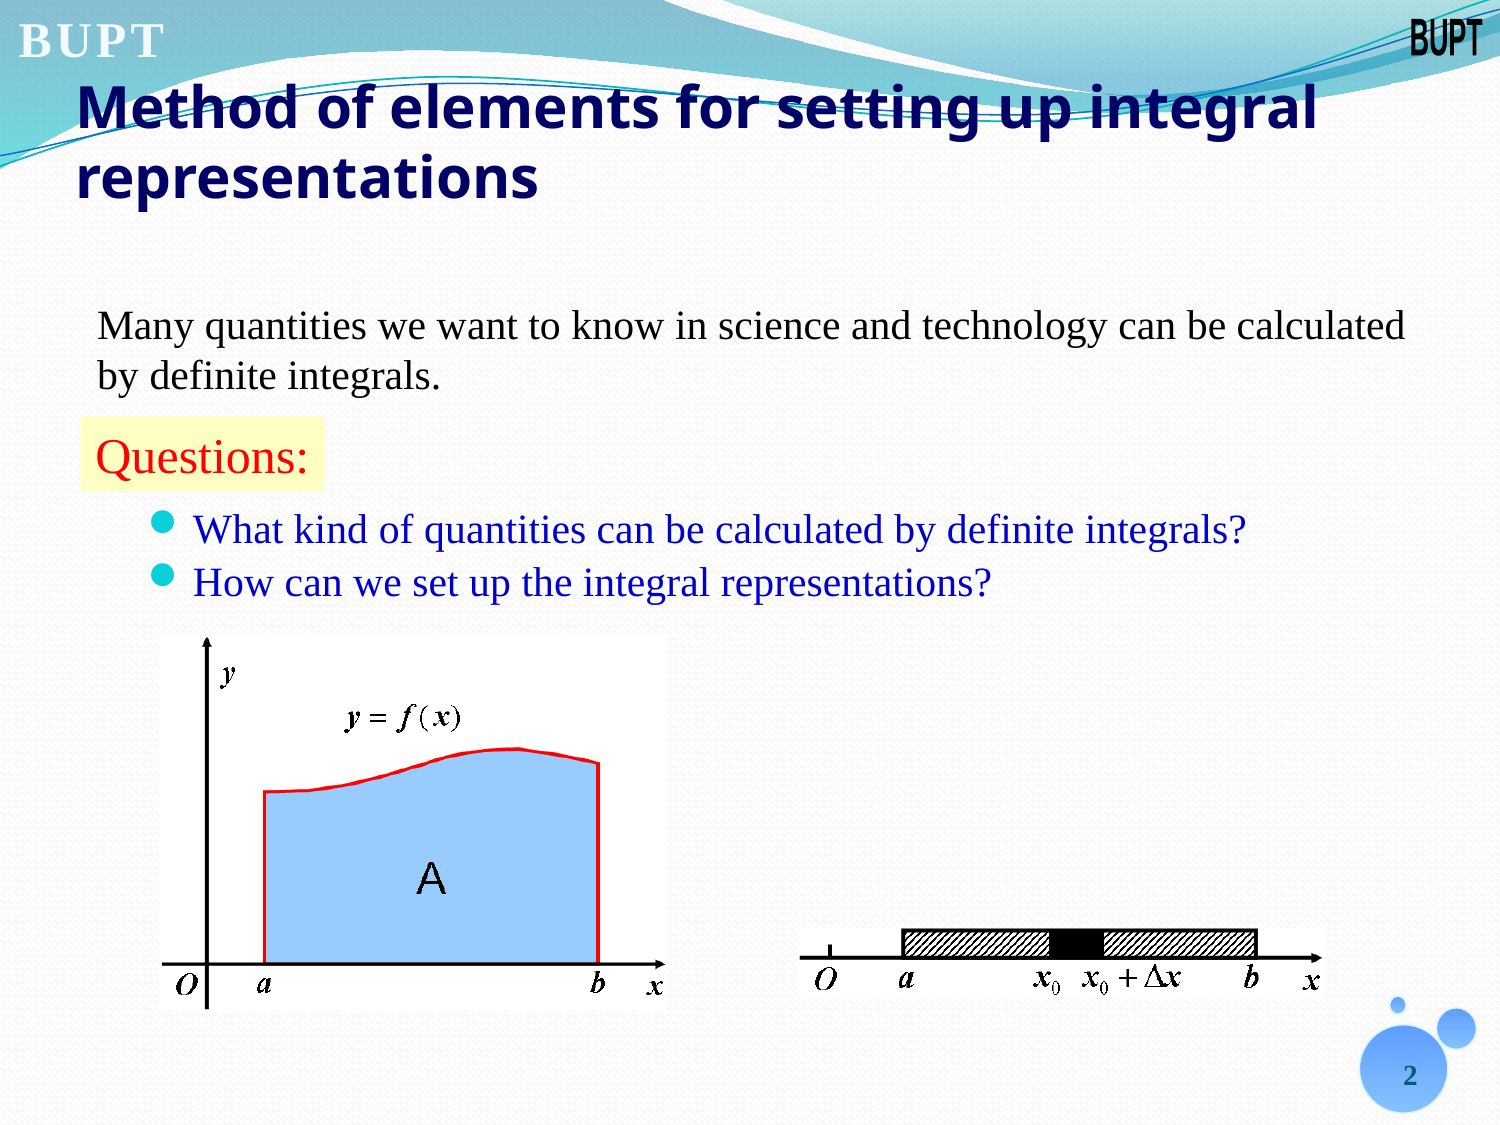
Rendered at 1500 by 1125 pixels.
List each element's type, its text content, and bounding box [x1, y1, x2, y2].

picture [796, 928, 1326, 998]
title Method of elements for setting up integral representations [75, 70, 1425, 211]
list What kind of quantities can be calculated by definite integrals? How can we set up the integral representations? [133, 499, 1424, 622]
text_box Many quantities we want to know in science and technology can be calculated by definite integrals. [82, 290, 1433, 406]
slide_number 2 [1292, 1031, 1418, 1092]
picture [159, 633, 668, 1011]
text_box Questions: [80, 416, 325, 492]
